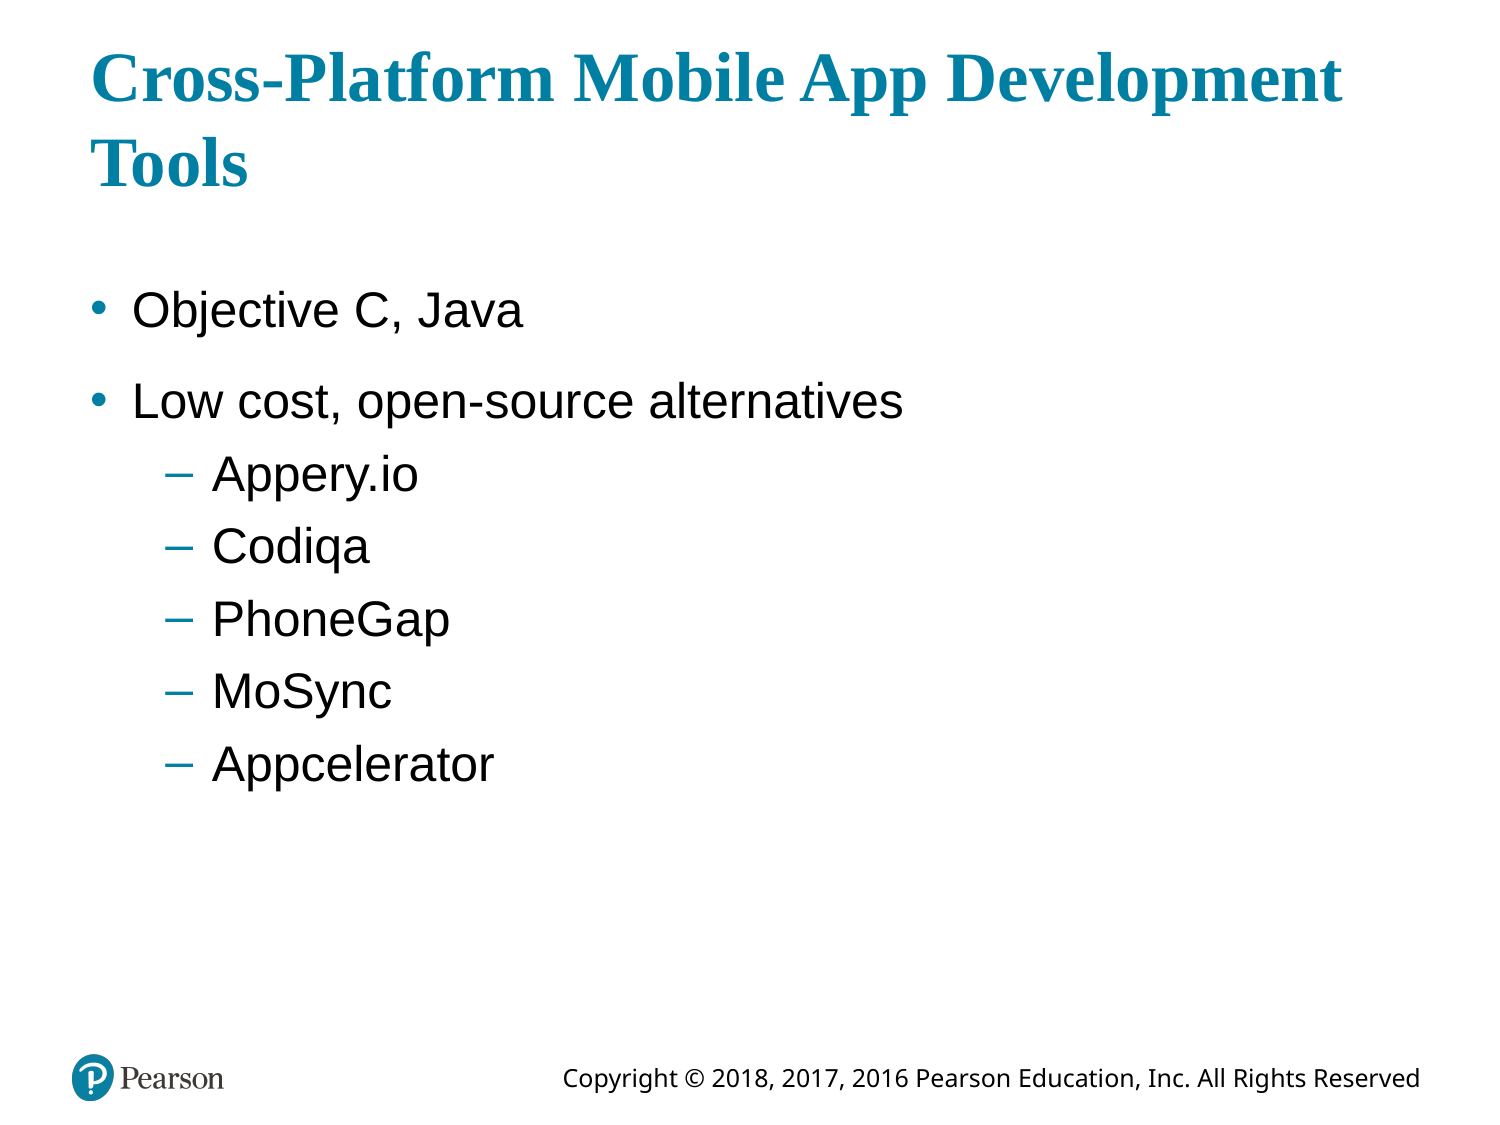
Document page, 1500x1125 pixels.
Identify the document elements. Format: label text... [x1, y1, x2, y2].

picture [72, 1087, 83, 1101]
title Cross-Platform Mobile App Development Tools [75, 35, 1425, 216]
list Objective C, Java Low cost, open-source alternatives Appery.io Codiqa PhoneGap MoSync Appcelerator [75, 262, 1425, 1005]
picture [98, 1054, 224, 1101]
picture [72, 1054, 88, 1070]
picture [80, 1063, 106, 1088]
